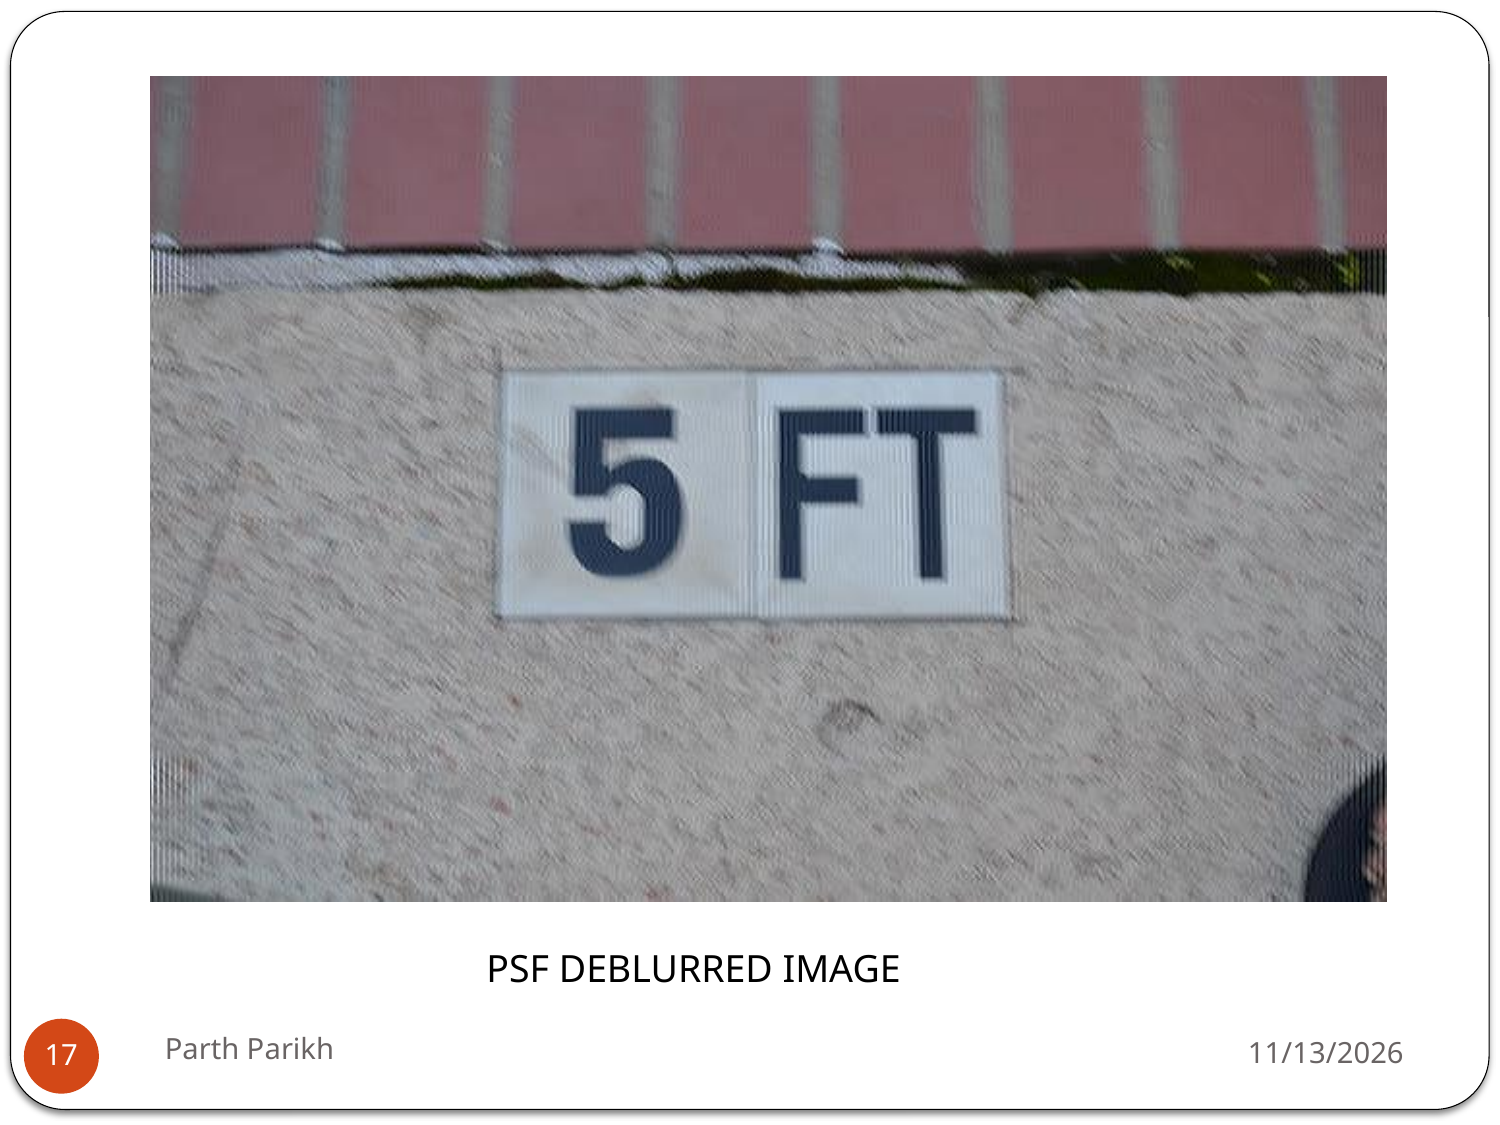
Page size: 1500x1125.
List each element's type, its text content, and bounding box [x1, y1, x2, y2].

text_box PSF DEBLURRED IMAGE [437, 937, 950, 998]
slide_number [1012, 1015, 1419, 1094]
footer Parth Parikh [150, 1012, 800, 1088]
picture [149, 75, 1387, 902]
slide_number 17 [23, 1018, 99, 1094]
